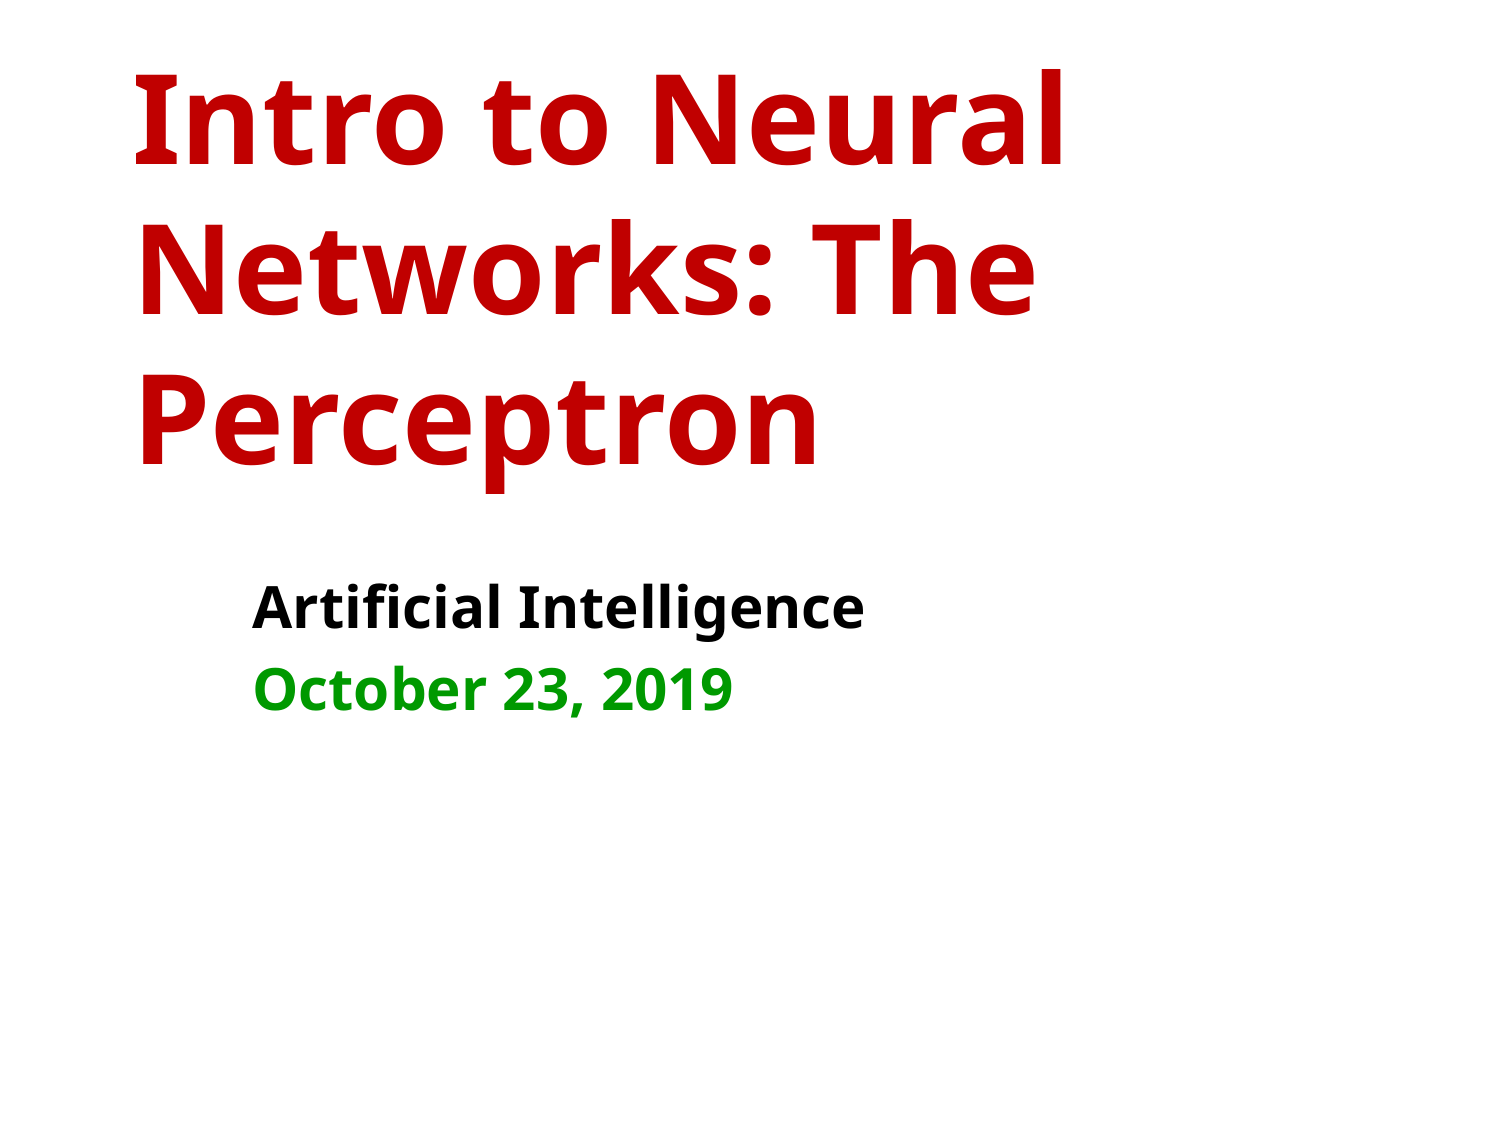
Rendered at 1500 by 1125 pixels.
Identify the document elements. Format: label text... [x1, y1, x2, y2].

title Intro to Neural Networks: The Perceptron [116, 271, 1393, 498]
subtitle Artificial Intelligence October 23, 2019 [237, 562, 1388, 826]
